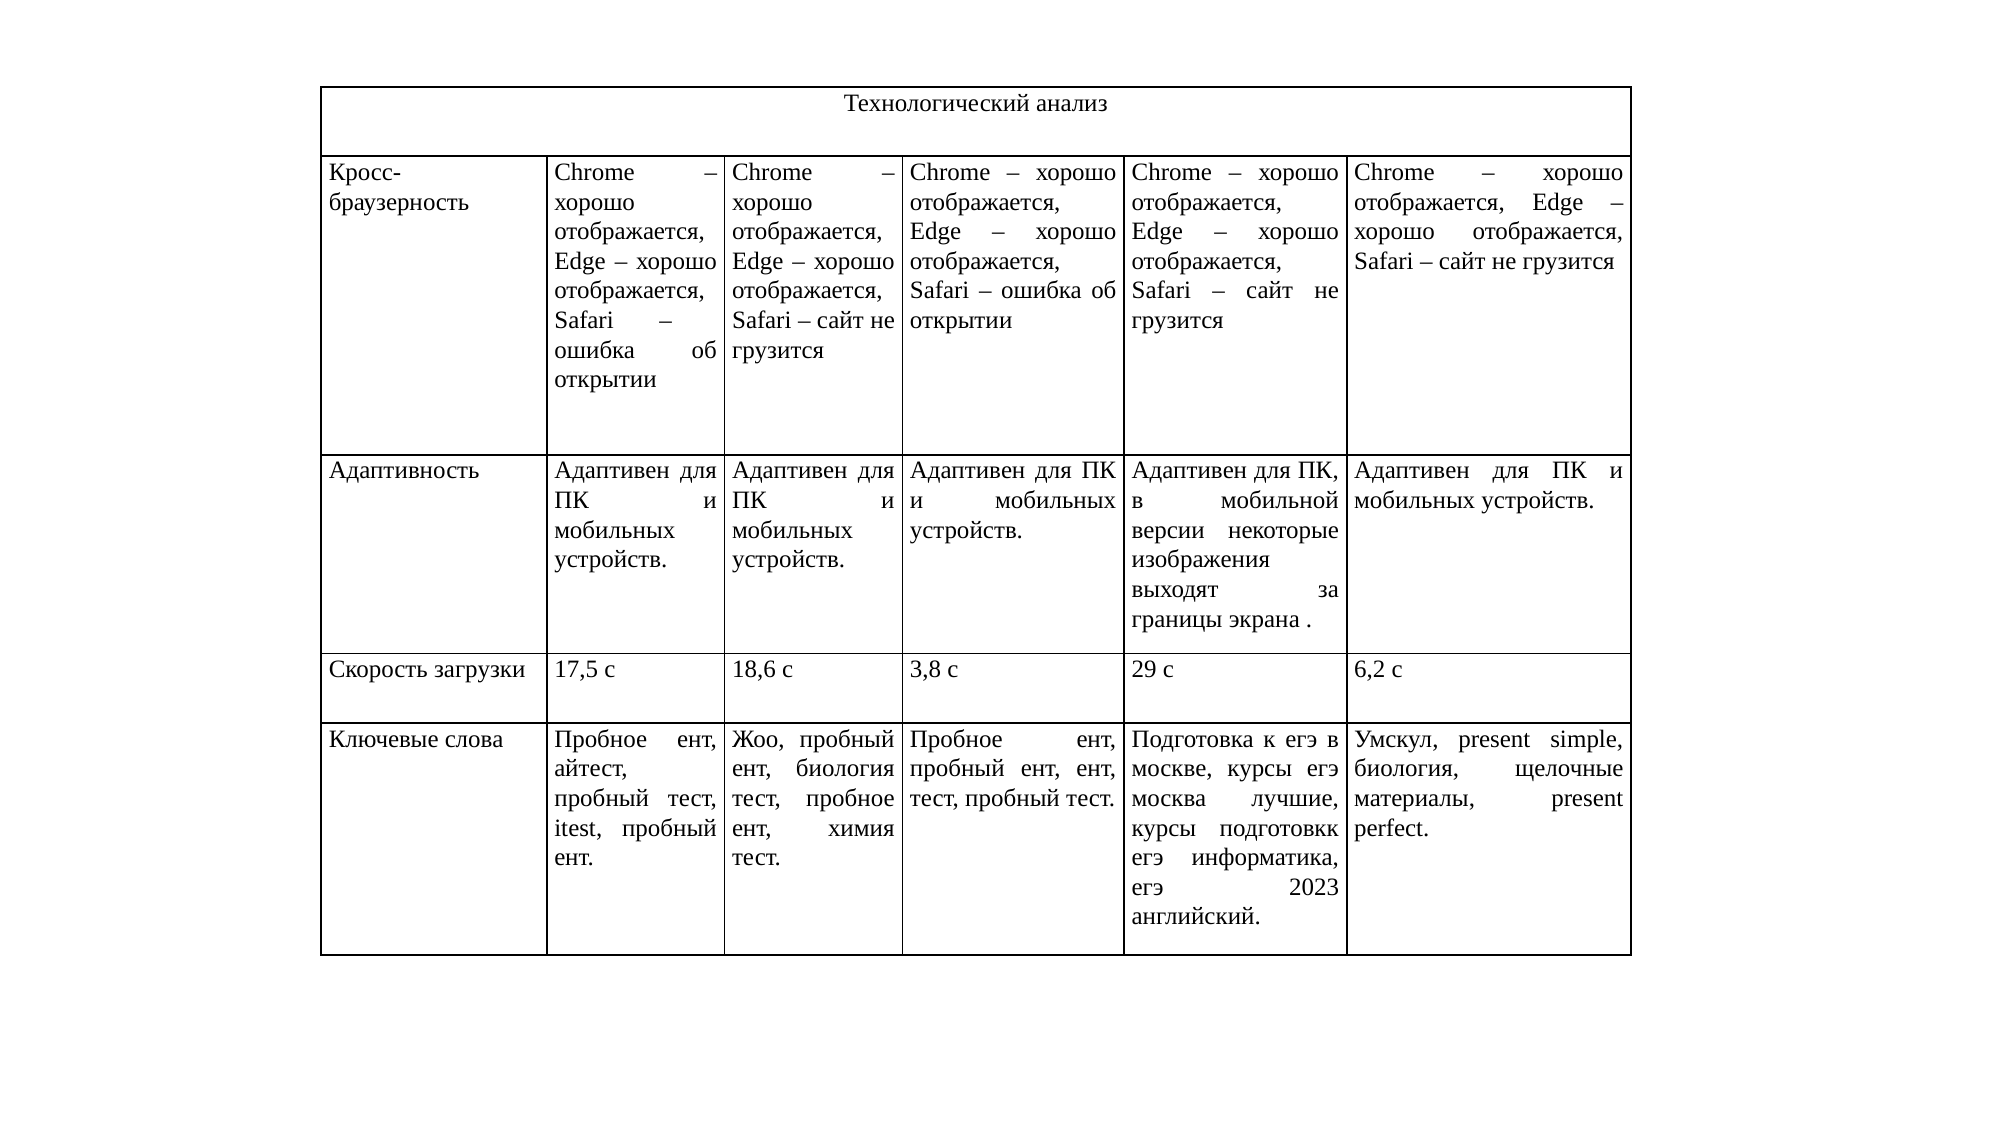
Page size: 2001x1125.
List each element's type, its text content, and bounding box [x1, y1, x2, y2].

table_header Технологический анализ [322, 88, 1630, 155]
table_cell Ключевые слова [322, 724, 546, 954]
table_cell Скорость загрузки [322, 654, 546, 722]
table_cell Адаптивность [322, 456, 546, 653]
table_cell Chrome – хорошо отображается, Edge – хорошо отображается, Safari – сайт не грузится [1125, 157, 1346, 454]
table_cell Адаптивен для ПК и мобильных устройств. [725, 456, 902, 653]
table_cell 29 с [1125, 654, 1346, 722]
table_cell Chrome – хорошо отображается, Edge – хорошо отображается, Safari – сайт не грузится [1348, 157, 1630, 454]
table_cell Chrome – хорошо отображается, Edge – хорошо отображается, Safari – ошибка об открытии [903, 157, 1123, 454]
table_cell Пробное ент, пробный ент, ент, тест, пробный тест. [903, 724, 1123, 954]
table_cell Кросс-браузерность [322, 157, 546, 454]
table_cell Пробное ент, айтест, пробный тест, itest, пробный ент. [548, 724, 724, 954]
table_cell Адаптивен для ПК и мобильных устройств. [1348, 456, 1630, 653]
table_cell Chrome – хорошо отображается, Edge – хорошо отображается, Safari – ошибка об открытии [548, 157, 724, 454]
table_cell 17,5 с [548, 654, 724, 722]
table_cell 18,6 с [725, 654, 902, 722]
table_cell Подготовка к егэ в москве, курсы егэ москва лучшие, курсы подготовкк егэ информатика, егэ 2023 английский. [1125, 724, 1346, 954]
table_cell Адаптивен для ПК и мобильных устройств. [548, 456, 724, 653]
table_cell Chrome – хорошо отображается, Edge – хорошо отображается, Safari – сайт не грузится [725, 157, 902, 454]
table_cell Адаптивен для ПК, в мобильной версии некоторые изображения выходят за границы экрана . [1125, 456, 1346, 653]
table_cell Адаптивен для ПК и мобильных устройств. [903, 456, 1123, 653]
table_cell Жоо, пробный ент, биология тест, пробное ент, химия тест. [725, 724, 902, 954]
table_cell 3,8 с [903, 654, 1123, 722]
table_cell 6,2 с [1348, 654, 1630, 722]
table_cell Умскул, present simple, биология, щелочные материалы, present perfect. [1348, 724, 1630, 954]
